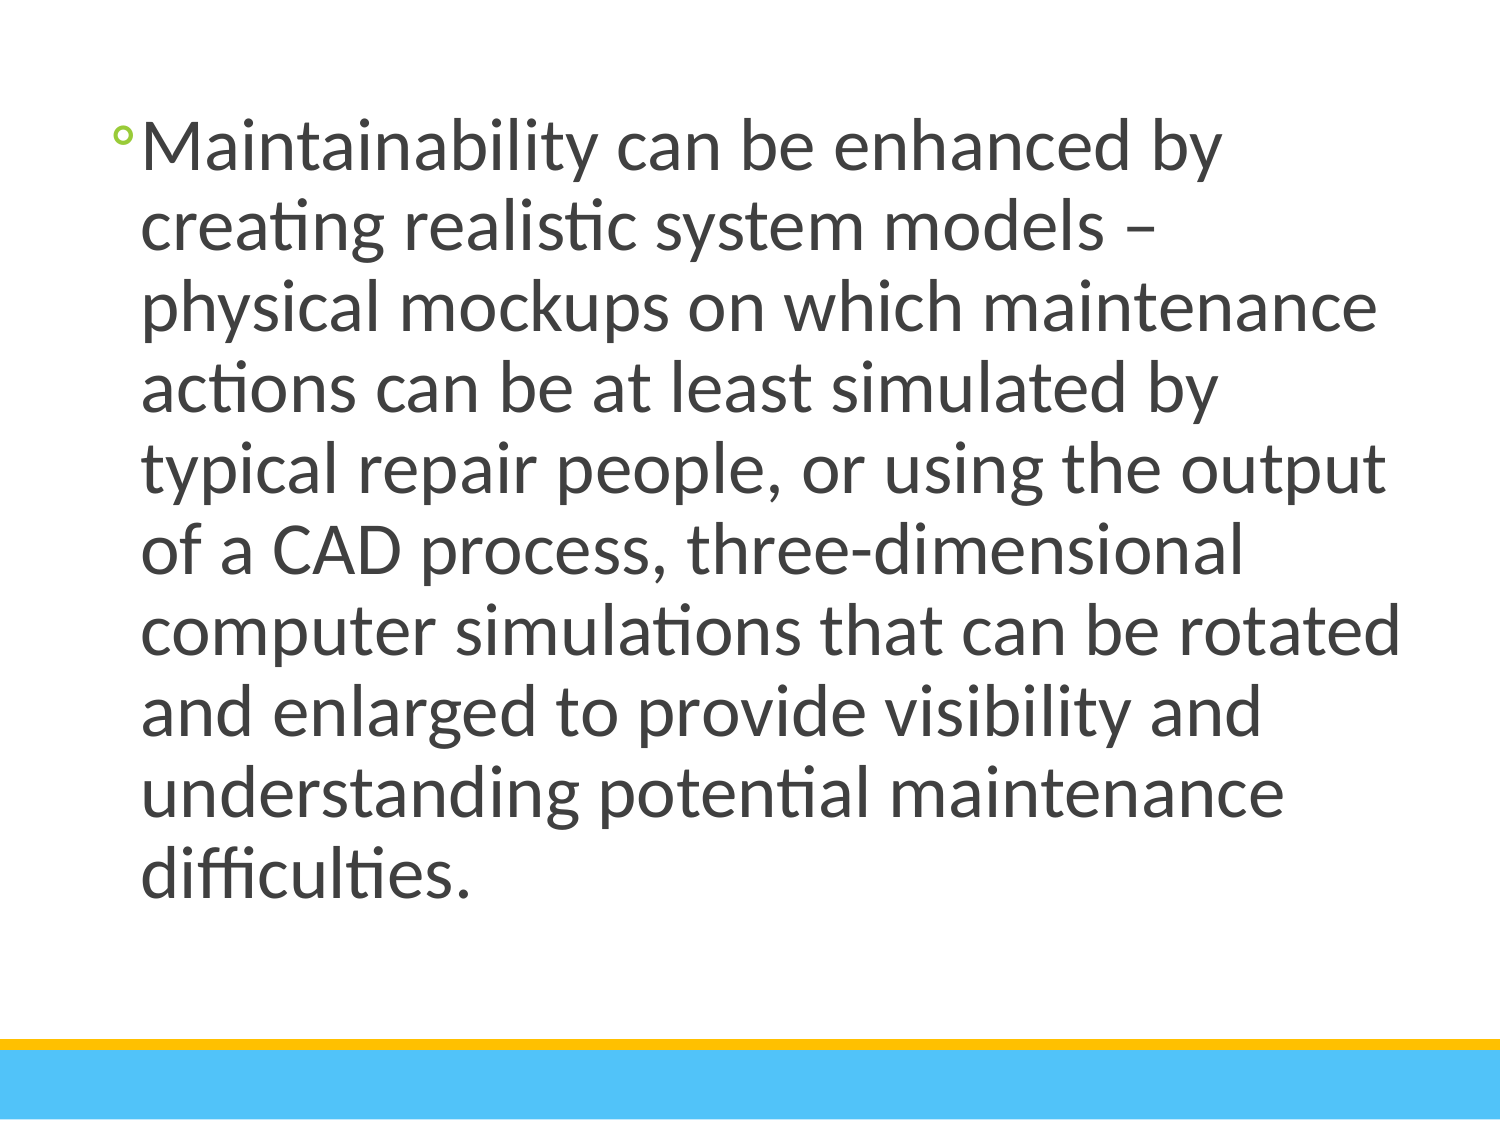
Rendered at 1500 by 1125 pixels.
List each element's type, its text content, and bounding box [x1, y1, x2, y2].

list Maintainability can be enhanced by creating realistic system models – physical mockups on which maintenance actions can be at least simulated by typical repair people, or using the output of a CAD process, three-dimensional computer simulations that can be rotated and enlarged to provide visibility and understanding potential maintenance difficulties. [77, 97, 1406, 992]
